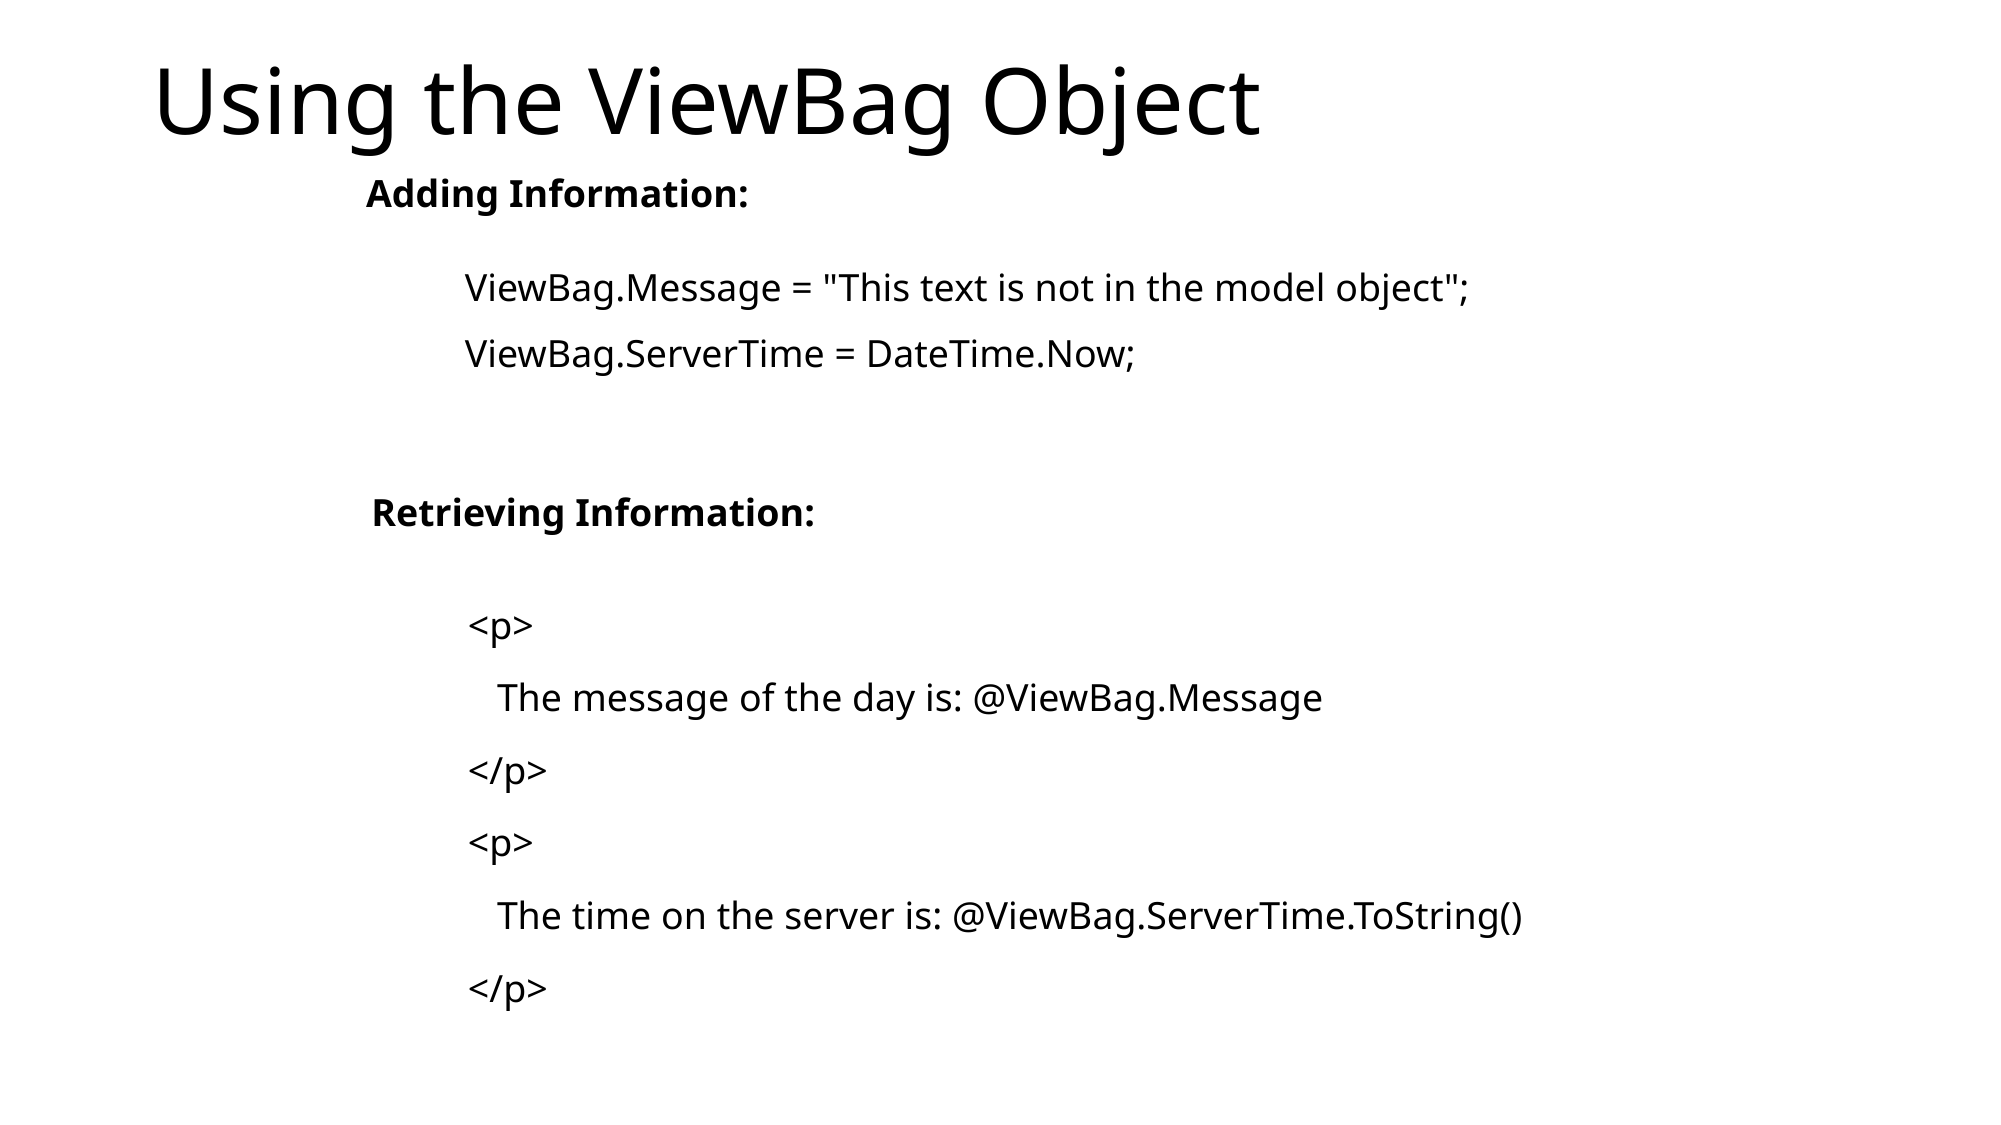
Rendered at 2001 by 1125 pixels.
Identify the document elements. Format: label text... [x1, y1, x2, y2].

text_box Adding Information: [351, 162, 765, 223]
text_box ViewBag.Message = "This text is not in the model object"; ViewBag.ServerTime = DateTime.Now; [449, 249, 1678, 383]
text_box <p> The message of the day is: @ViewBag.Message </p> <p> The time on the server is: @ViewBag.ServerTime.ToString() </p> [453, 587, 1725, 1017]
title Using the ViewBag Object [137, 0, 1863, 214]
text_box Retrieving Information: [356, 482, 831, 542]
